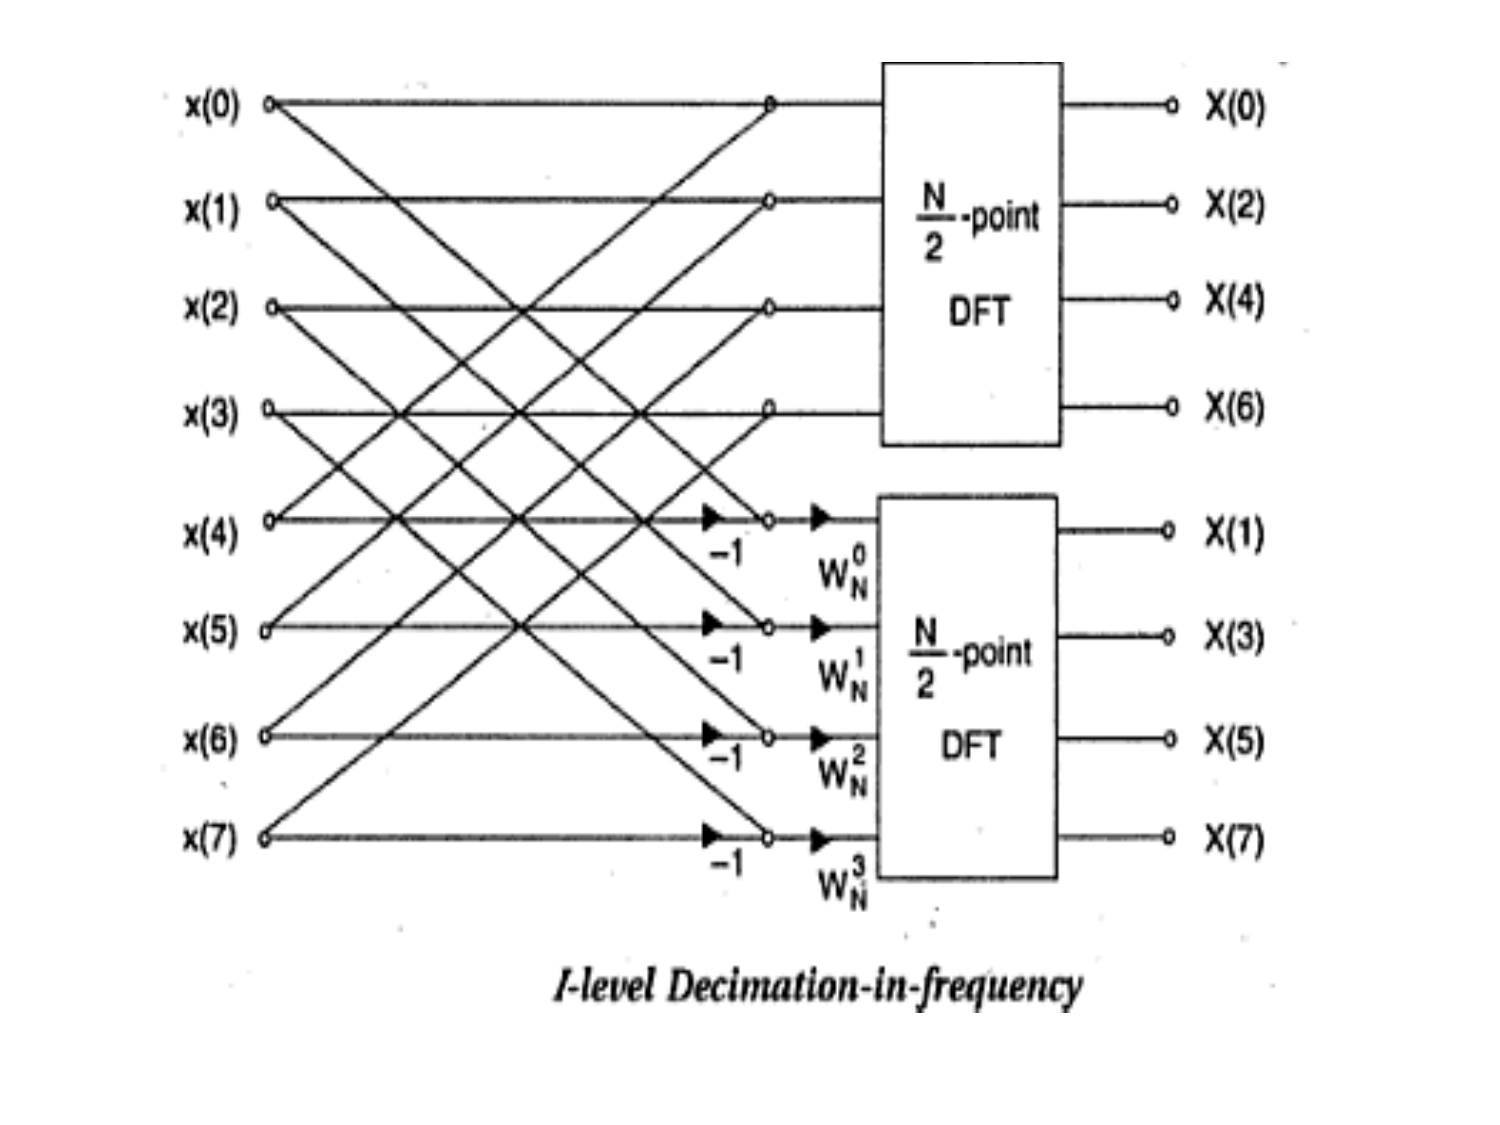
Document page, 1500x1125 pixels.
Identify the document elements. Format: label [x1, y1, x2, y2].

picture [149, 62, 1313, 1013]
